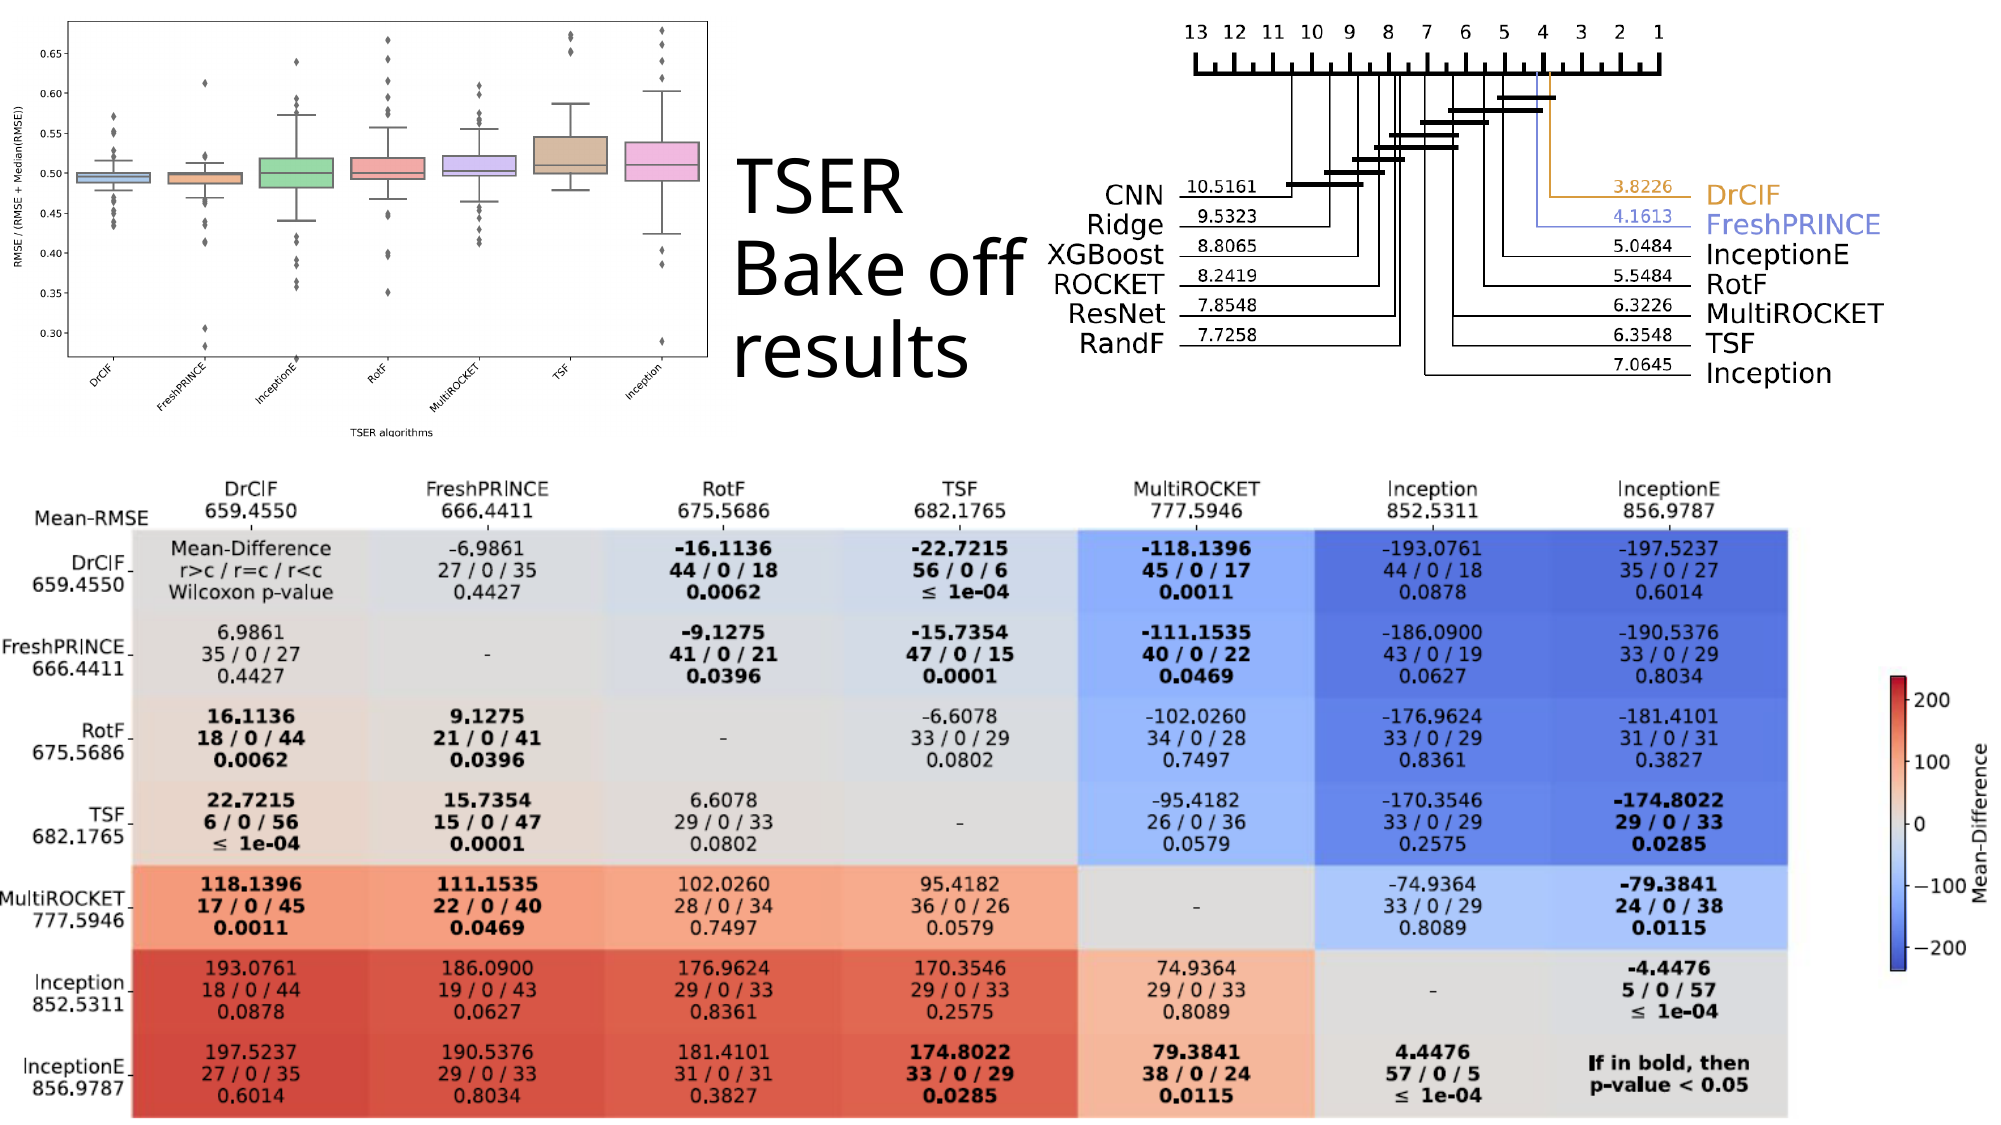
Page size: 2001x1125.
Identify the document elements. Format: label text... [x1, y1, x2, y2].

picture [0, 460, 2000, 1125]
title TSER Bake off results [738, 138, 1032, 403]
picture [1032, 9, 1927, 423]
picture [11, 15, 738, 438]
